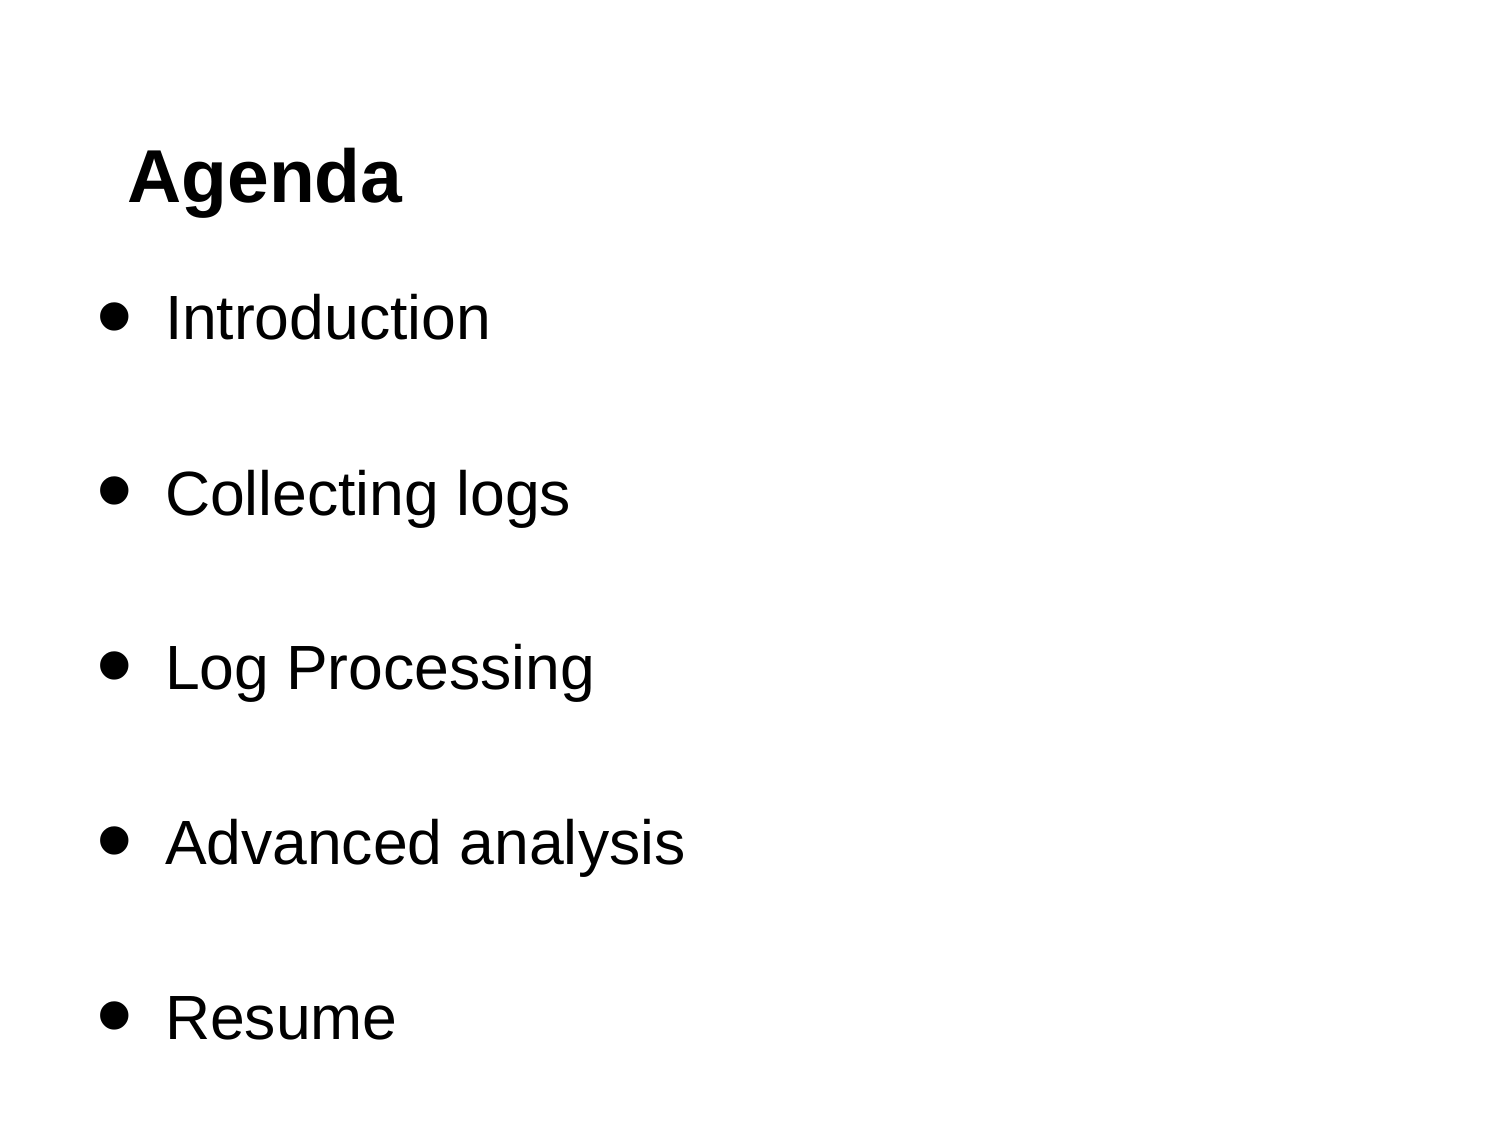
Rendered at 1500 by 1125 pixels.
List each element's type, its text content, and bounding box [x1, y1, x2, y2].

title Agenda [75, 45, 1425, 233]
list Introduction Collecting logs Log Processing Advanced analysis Resume [75, 262, 1425, 1078]
